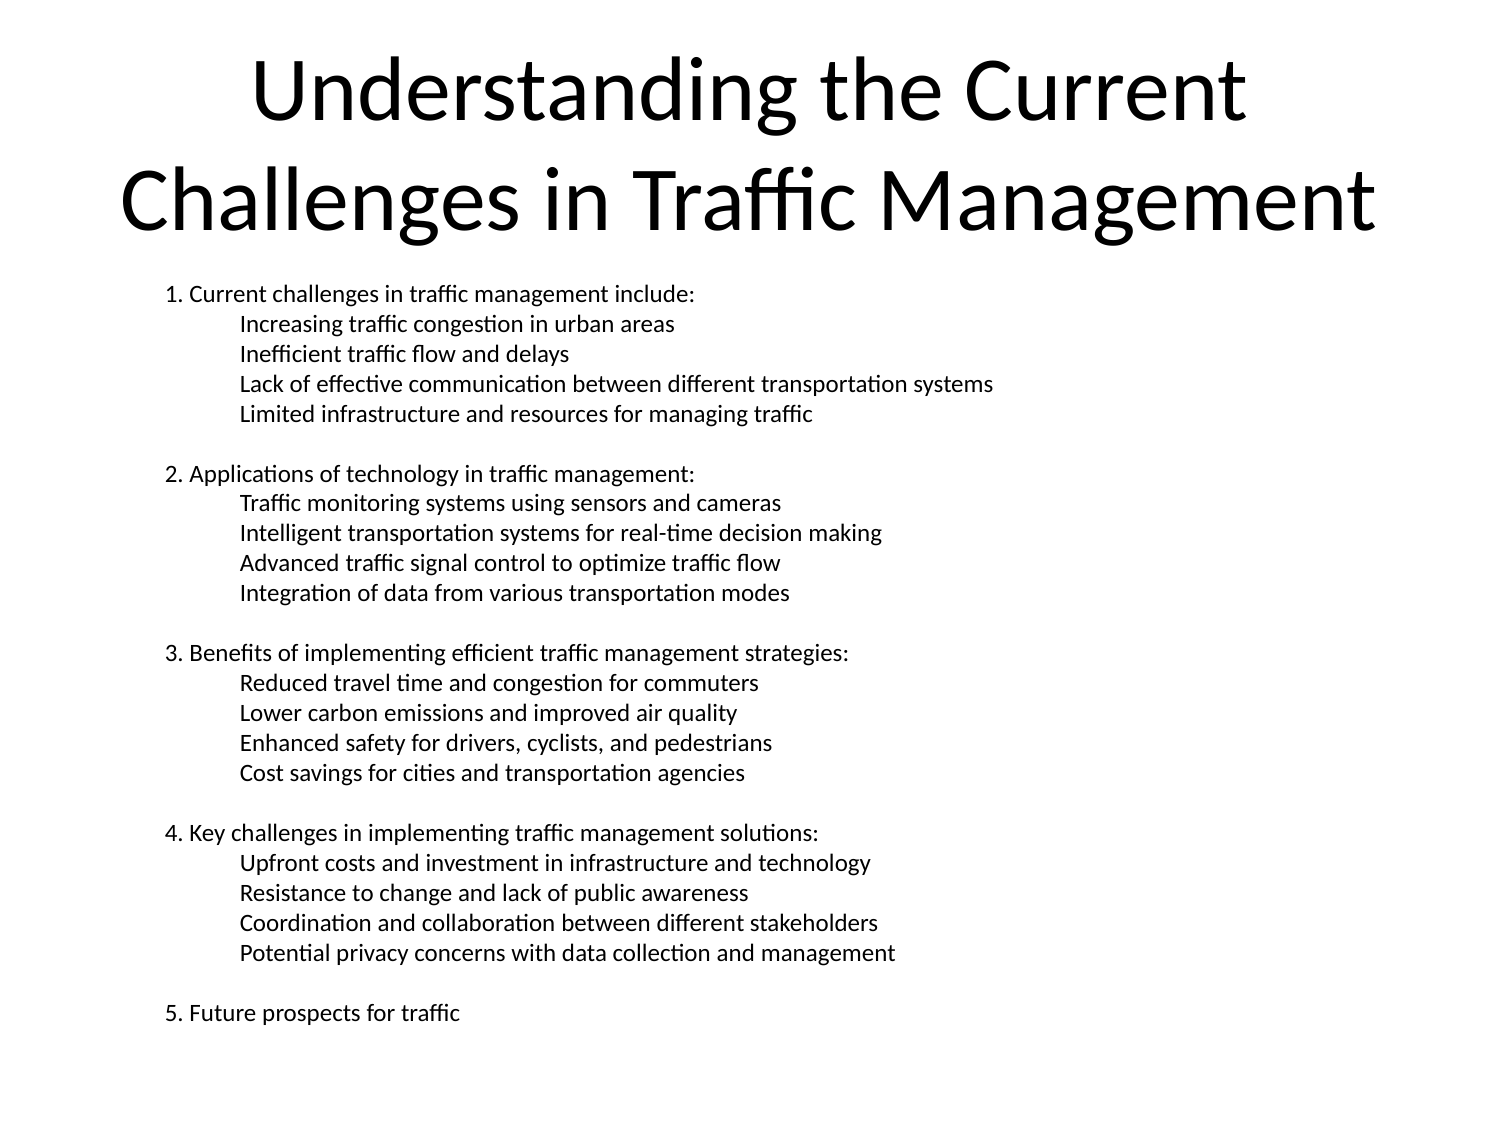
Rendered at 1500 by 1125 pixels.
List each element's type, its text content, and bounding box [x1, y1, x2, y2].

text_box 1. Current challenges in traffic management include: Increasing traffic congestion in urban areas Inefficient traffic flow and delays Lack of effective communication between different transportation systems Limited infrastructure and resources for managing traffic 2. Applications of technology in traffic management: Traffic monitoring systems using sensors and cameras Intelligent transportation systems for real-time decision making Advanced traffic signal control to optimize traffic flow Integration of data from various transportation modes 3. Benefits of implementing efficient traffic management strategies: Reduced travel time and congestion for commuters Lower carbon emissions and improved air quality Enhanced safety for drivers, cyclists, and pedestrians Cost savings for cities and transportation agencies 4. Key challenges in implementing traffic management solutions: Upfront costs and investment in infrastructure and technology Resistance to change and lack of public awareness Coordination and collaboration between different stakeholders Potential privacy concerns with data collection and management 5. Future prospects for traffic [149, 224, 1425, 1034]
title Understanding the Current Challenges in Traffic Management [75, 45, 1425, 233]
